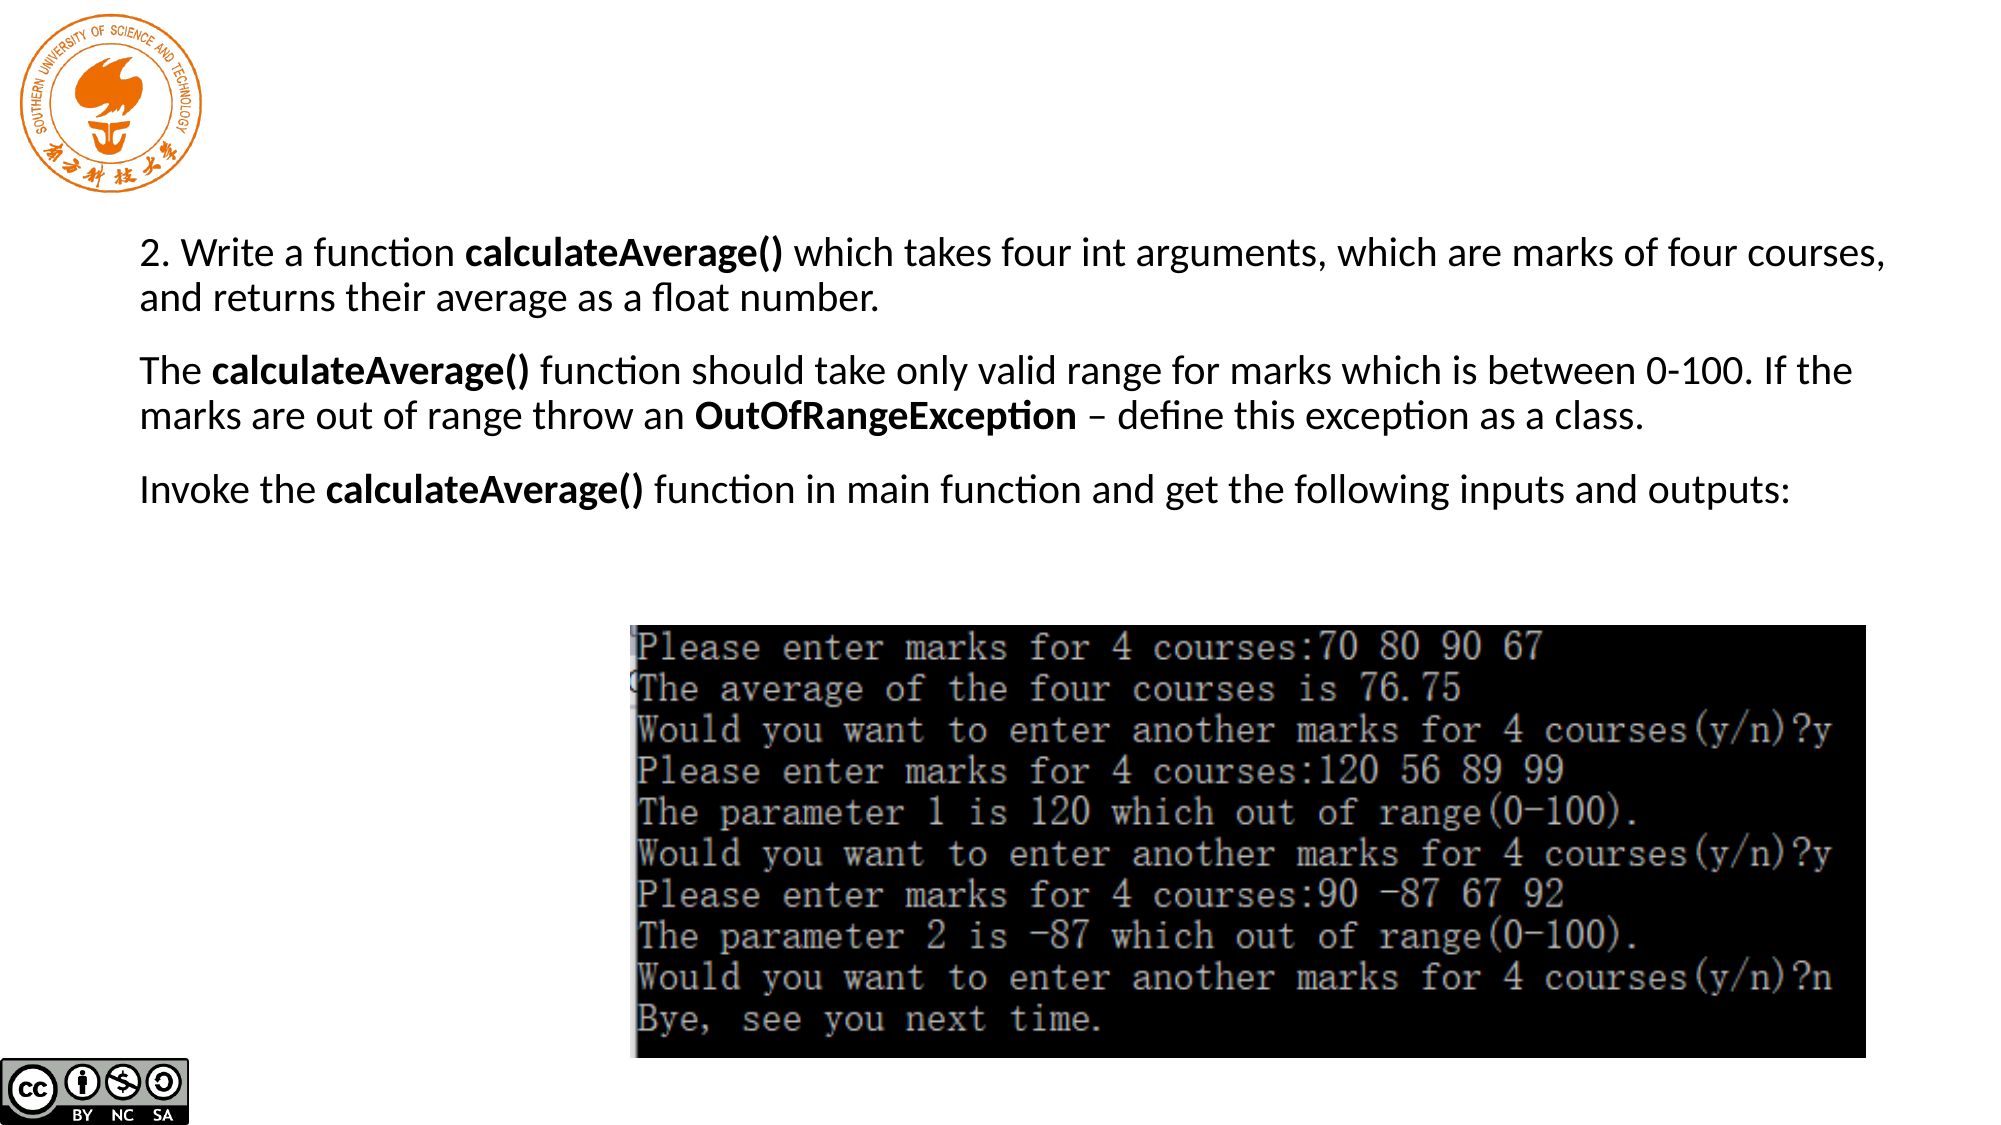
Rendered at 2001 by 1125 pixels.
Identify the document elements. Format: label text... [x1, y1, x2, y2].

picture [18, 11, 202, 194]
list 2. Write a function calculateAverage() which takes four int arguments, which are marks of four courses, and returns their average as a float number. The calculateAverage() function should take only valid range for marks which is between 0-100. If the marks are out of range throw an OutOfRangeException – define this exception as a class. Invoke the calculateAverage() function in main function and get the following inputs and outputs: [103, 222, 1932, 455]
picture [630, 625, 1866, 1058]
picture [0, 1058, 189, 1125]
